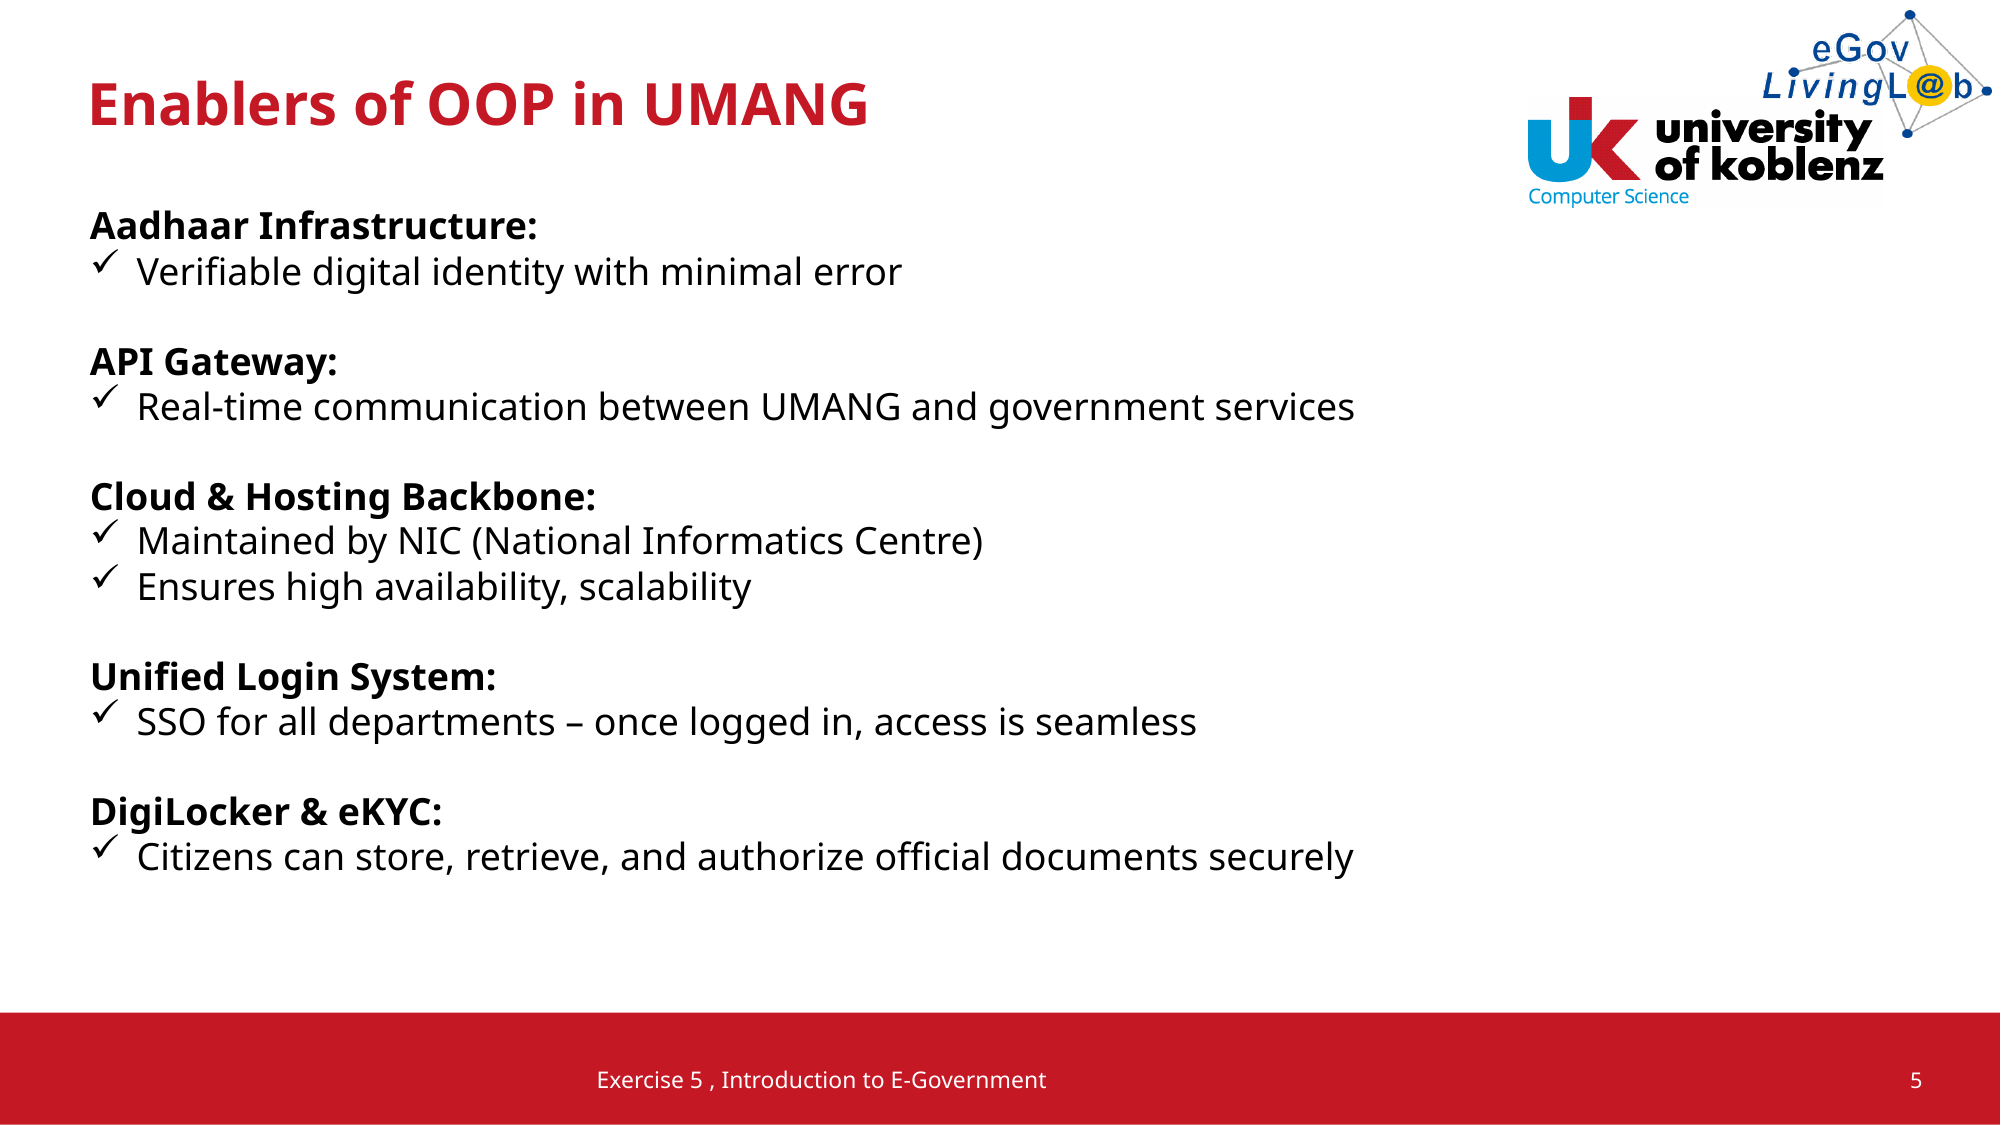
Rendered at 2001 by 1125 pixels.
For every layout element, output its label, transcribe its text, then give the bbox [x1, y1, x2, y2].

title Enablers of OOP in UMANG [87, 67, 1507, 195]
footer Exercise 5 , Introduction to E-Government [594, 1065, 1467, 1096]
picture [1528, 10, 1992, 208]
text_box Aadhaar Infrastructure: Verifiable digital identity with minimal error API Gateway: Real-time communication between UMANG and government services Cloud & Hosting Backbone: Maintained by NIC (National Informatics Centre) Ensures high availability, scalability Unified Login System: SSO for all departments – once logged in, access is seamless DigiLocker & eKYC: Citizens can store, retrieve, and authorize official documents securely [74, 195, 1638, 930]
slide_number 5 [1892, 1066, 1933, 1097]
